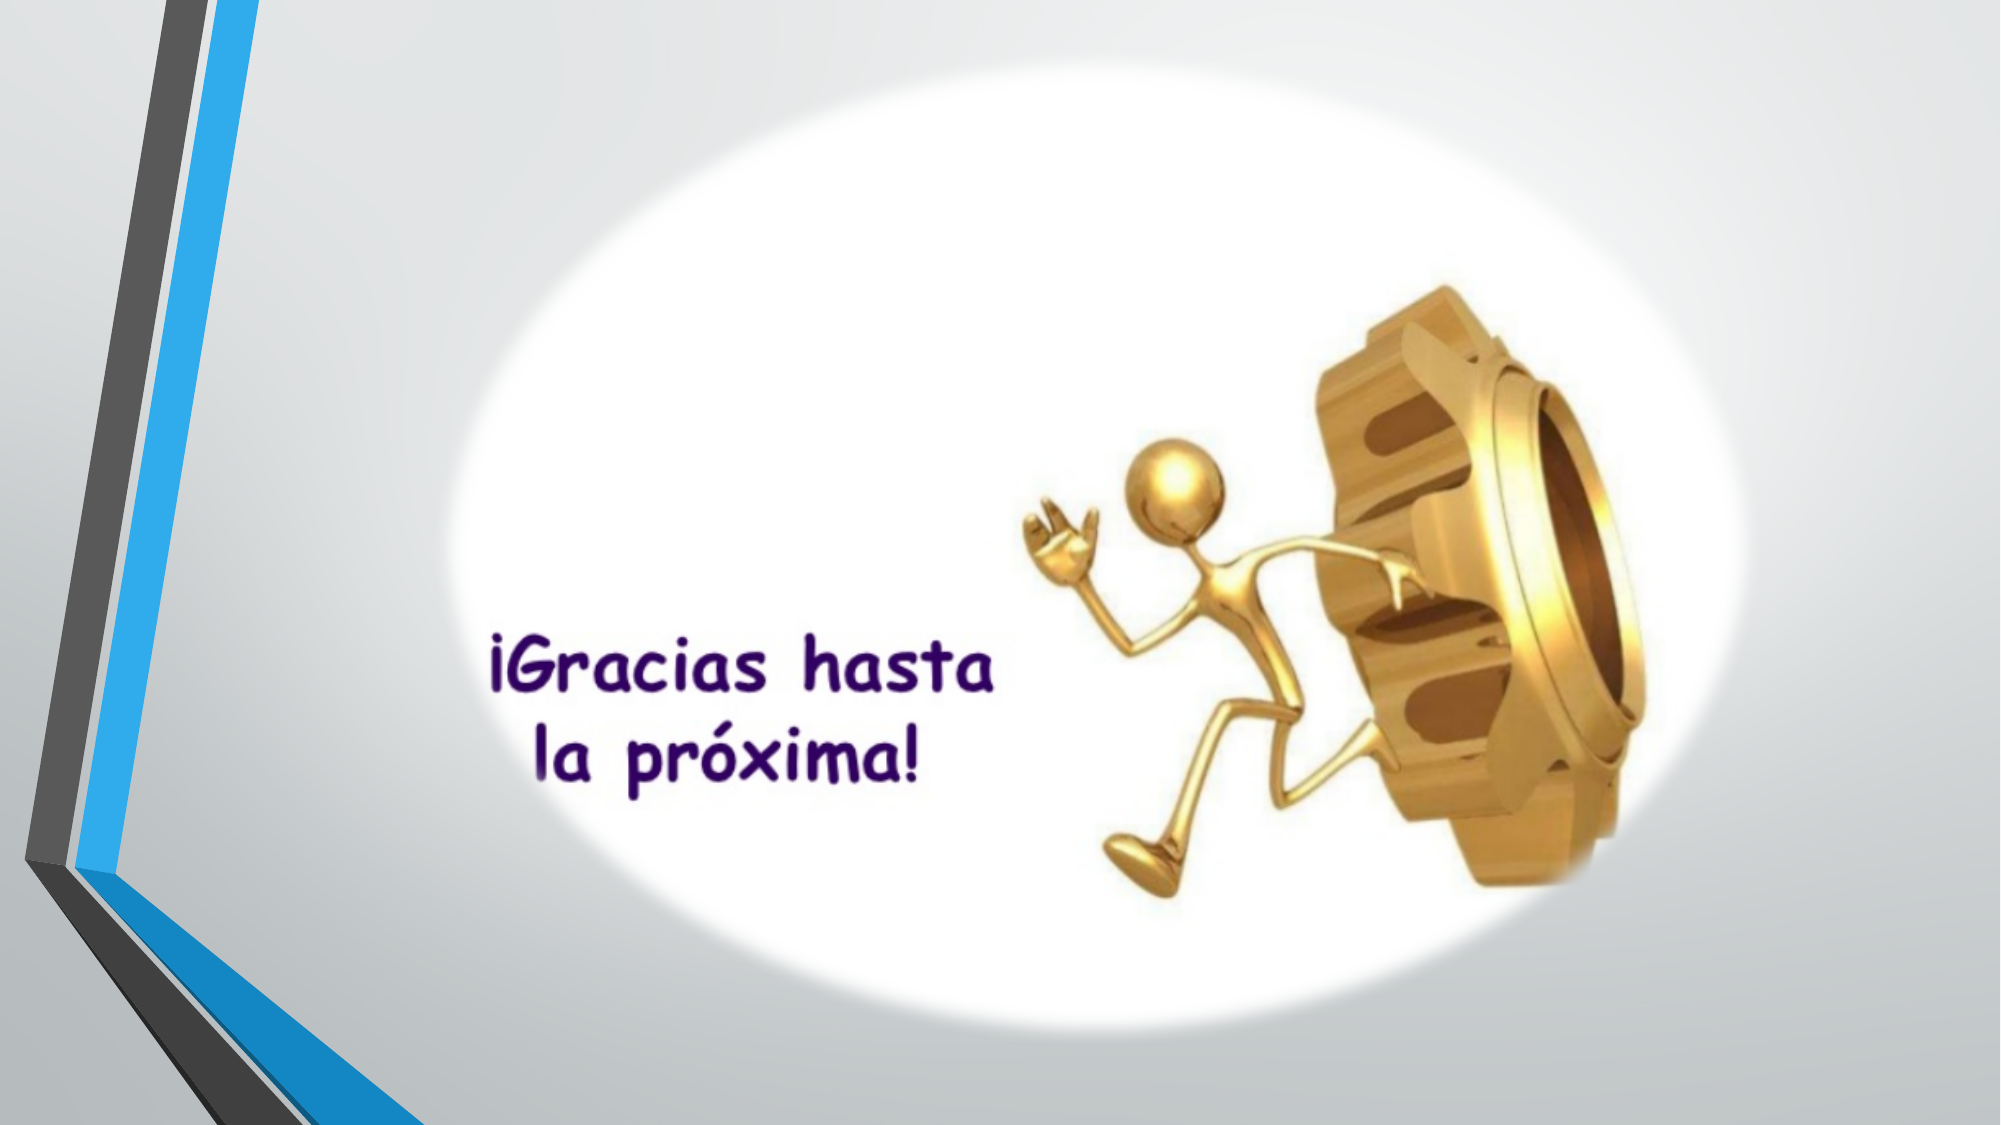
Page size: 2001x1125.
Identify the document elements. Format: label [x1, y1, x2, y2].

picture [430, 47, 1765, 1048]
